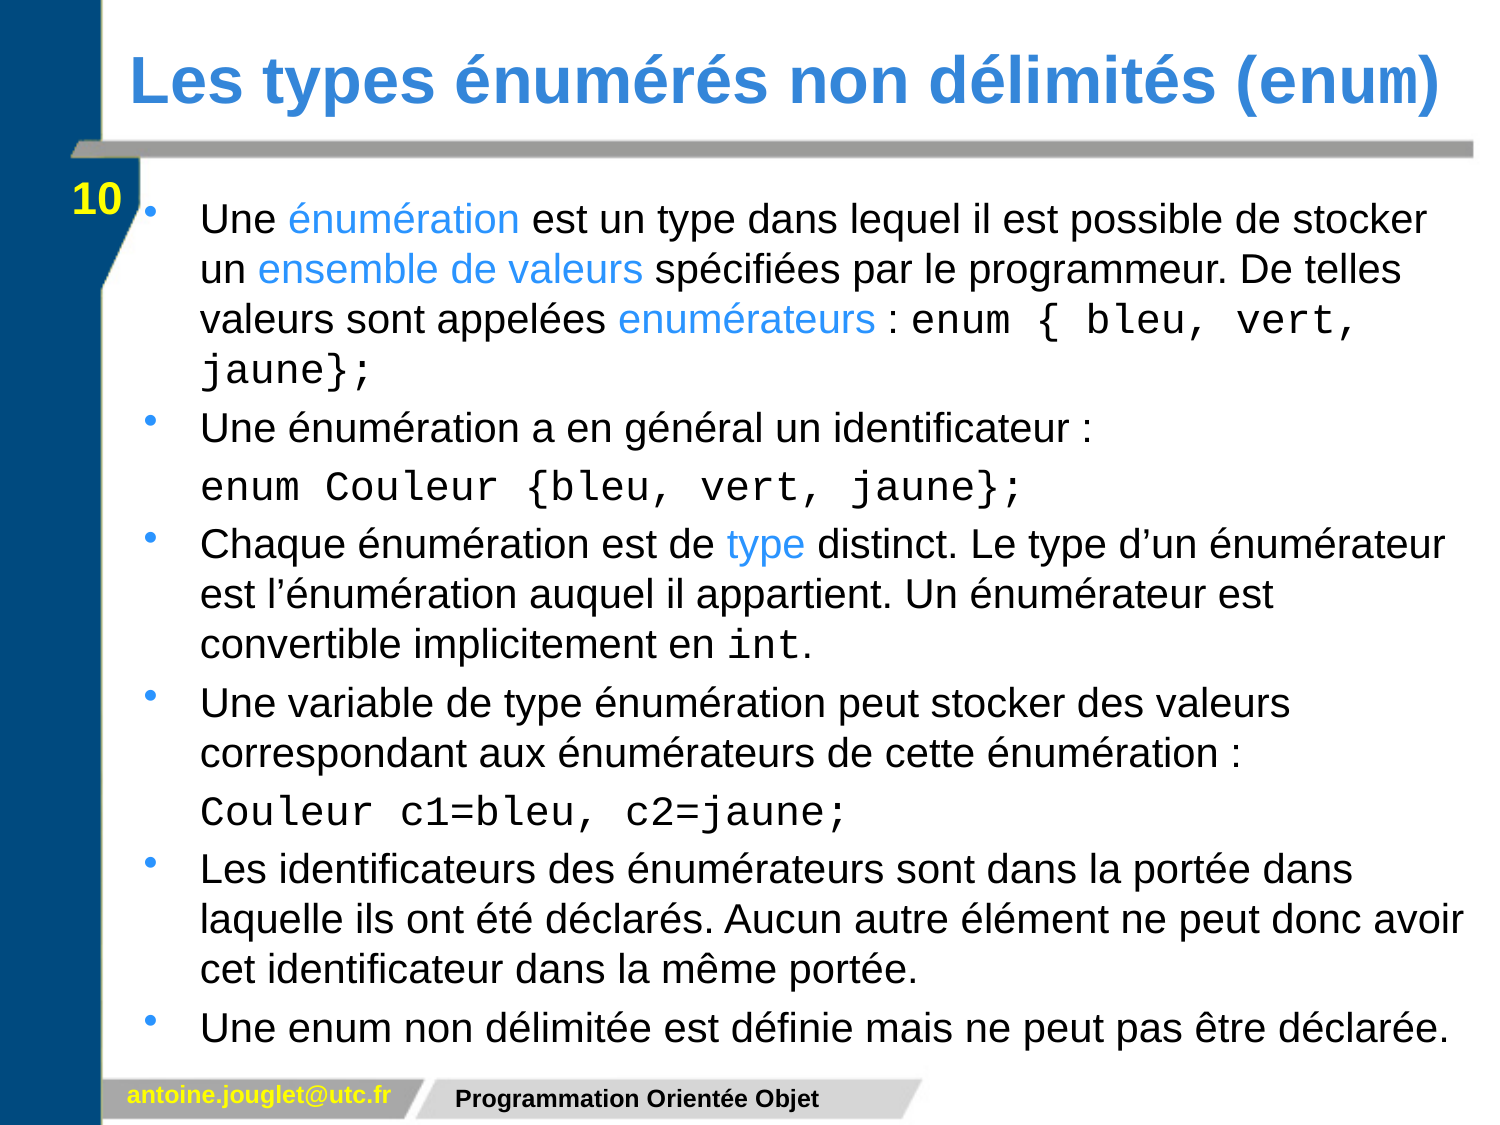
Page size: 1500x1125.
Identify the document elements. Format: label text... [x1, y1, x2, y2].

slide_number 10 [25, 160, 138, 237]
title Les types énumérés non délimités (enum) [100, 15, 1471, 138]
list Une énumération est un type dans lequel il est possible de stocker un ensemble de valeurs spécifiées par le programmeur. De telles valeurs sont appelées enumérateurs : enum { bleu, vert, jaune}; Une énumération a en général un identificateur : enum Couleur {bleu, vert, jaune}; Chaque énumération est de type distinct. Le type d’un énumérateur est l’énumération auquel il appartient. Un énumérateur est convertible implicitement en int. Une variable de type énumération peut stocker des valeurs correspondant aux énumérateurs de cette énumération : Couleur c1=bleu, c2=jaune; Les identificateurs des énumérateurs sont dans la portée dans laquelle ils ont été déclarés. Aucun autre élément ne peut donc avoir cet identificateur dans la même portée. Une enum non délimitée est définie mais ne peut pas être déclarée. [128, 184, 1500, 1000]
picture [0, 0, 1500, 1125]
